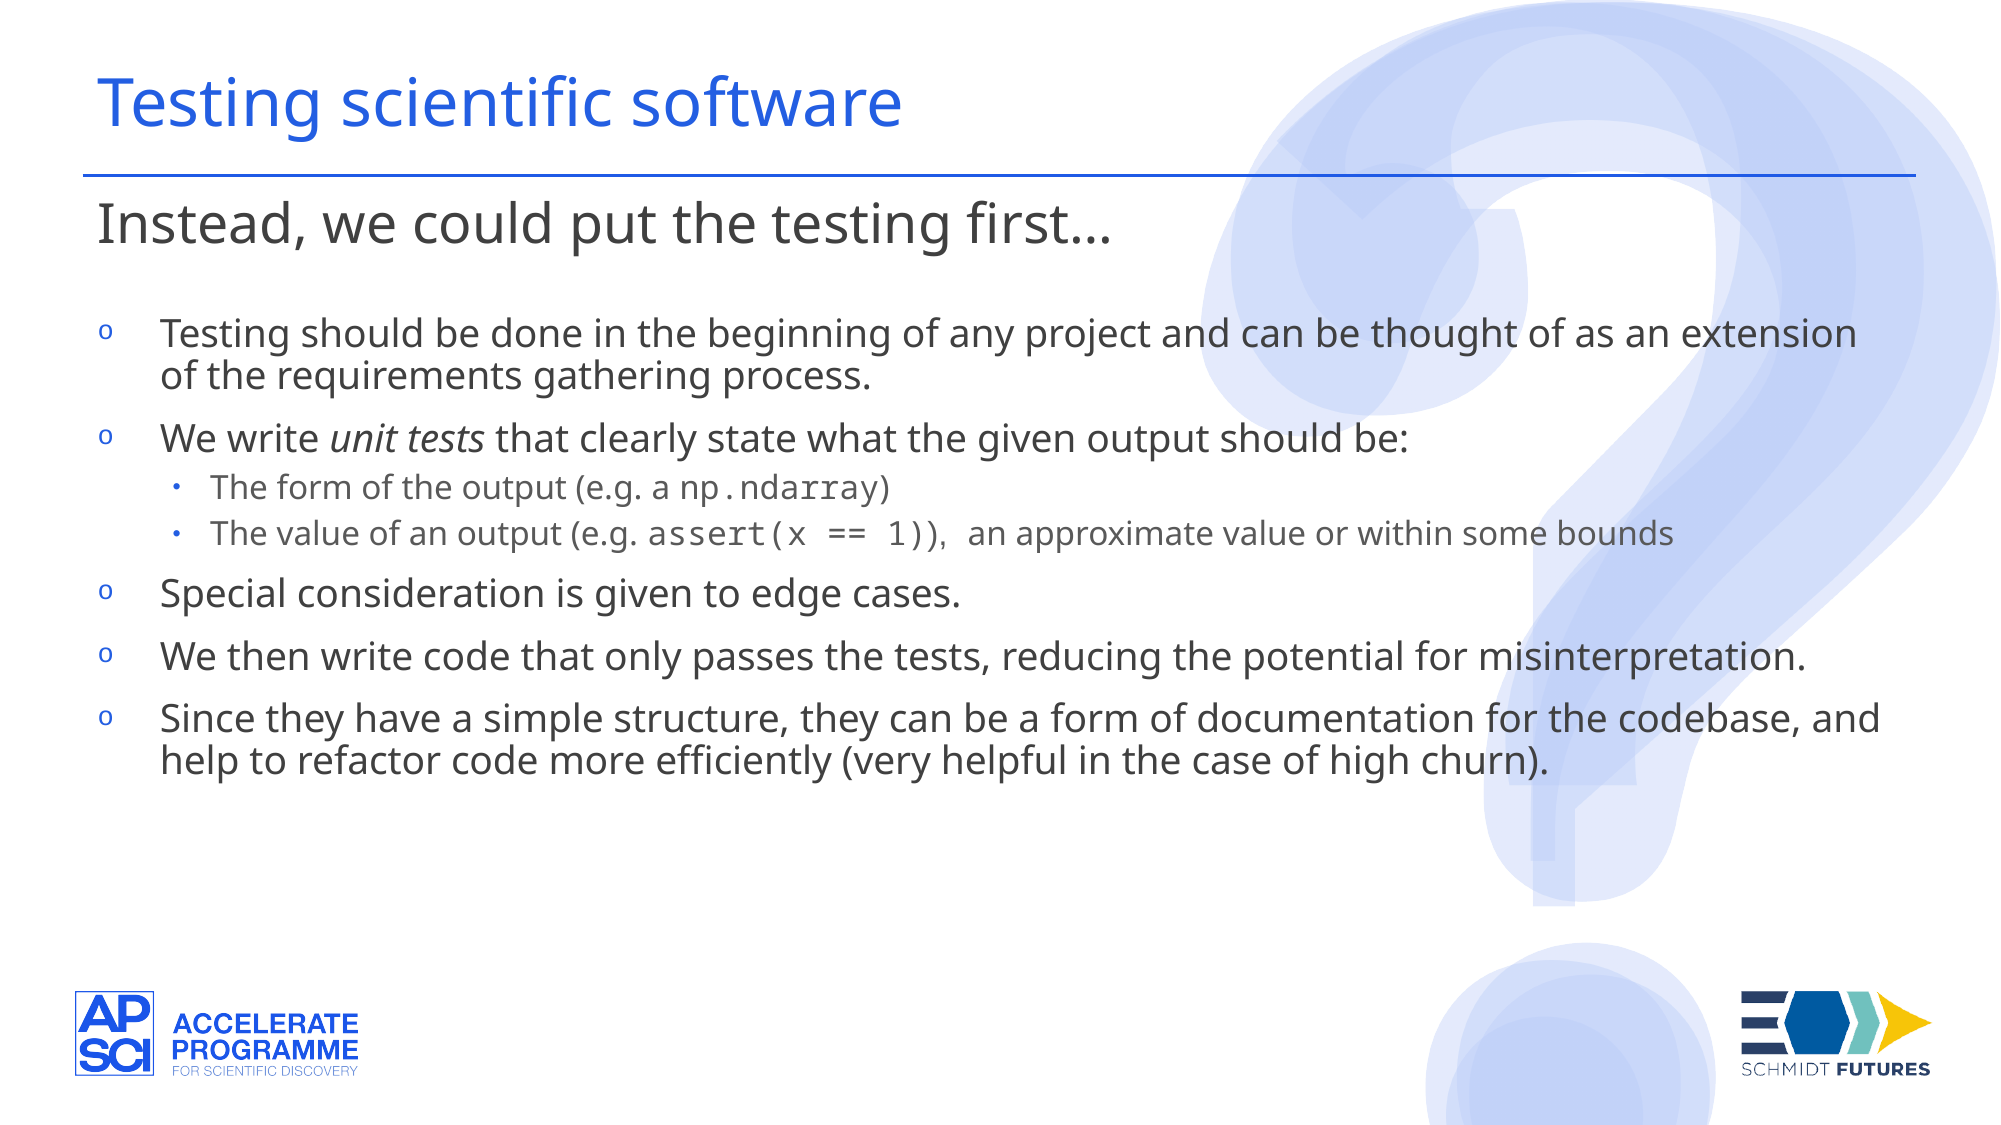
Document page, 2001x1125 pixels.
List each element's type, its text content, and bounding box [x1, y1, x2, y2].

list Instead, we could put the testing first… [82, 187, 1916, 287]
list Testing scientific software [82, 61, 1916, 166]
list Testing should be done in the beginning of any project and can be thought of as an extension of the requirements gathering process. We write unit tests that clearly state what the given output should be: The form of the output (e.g. a np.ndarray) The value of an output (e.g. assert(x == 1)), an approximate value or within some bounds Special consideration is given to edge cases. We then write code that only passes the tests, reducing the potential for misinterpretation. Since they have a simple structure, they can be a form of documentation for the codebase, and help to refactor code more efficiently (very helpful in the case of high churn). [82, 306, 1916, 962]
picture [75, 991, 358, 1076]
picture [1741, 991, 1933, 1076]
